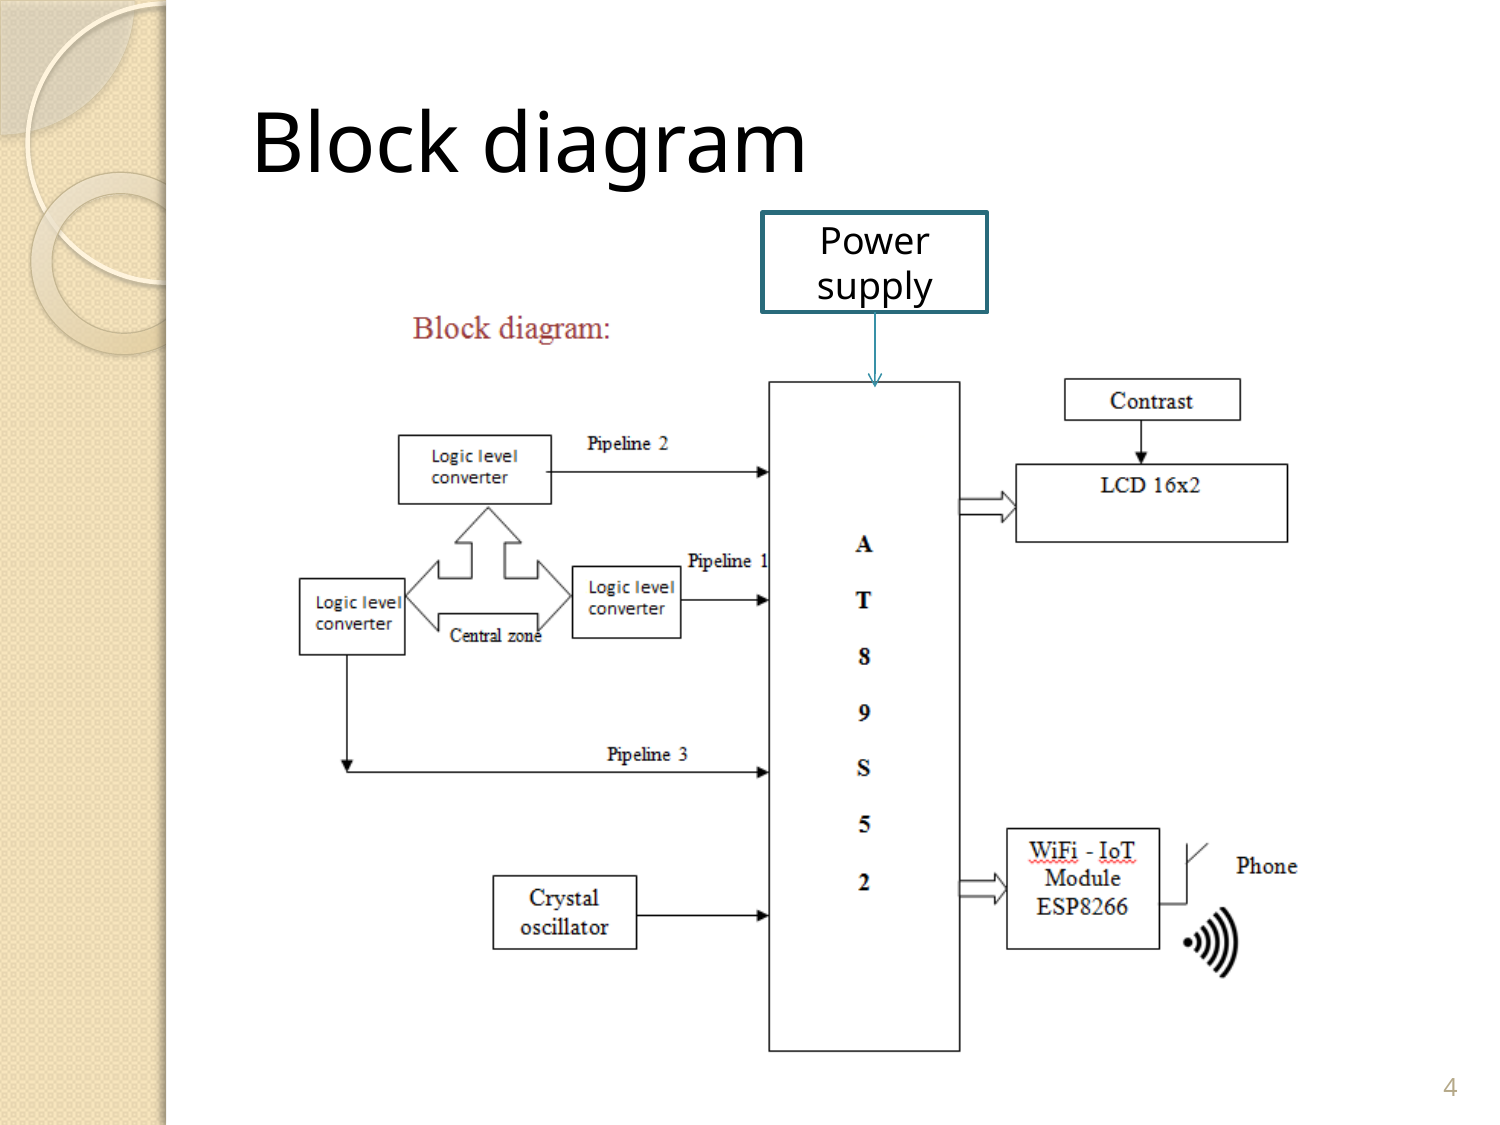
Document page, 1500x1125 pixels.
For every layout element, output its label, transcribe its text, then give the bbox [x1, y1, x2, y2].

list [287, 287, 1319, 1076]
title Block diagram [235, 45, 1466, 233]
text_box Power supply [760, 210, 989, 284]
slide_number 4 [1413, 1034, 1488, 1113]
